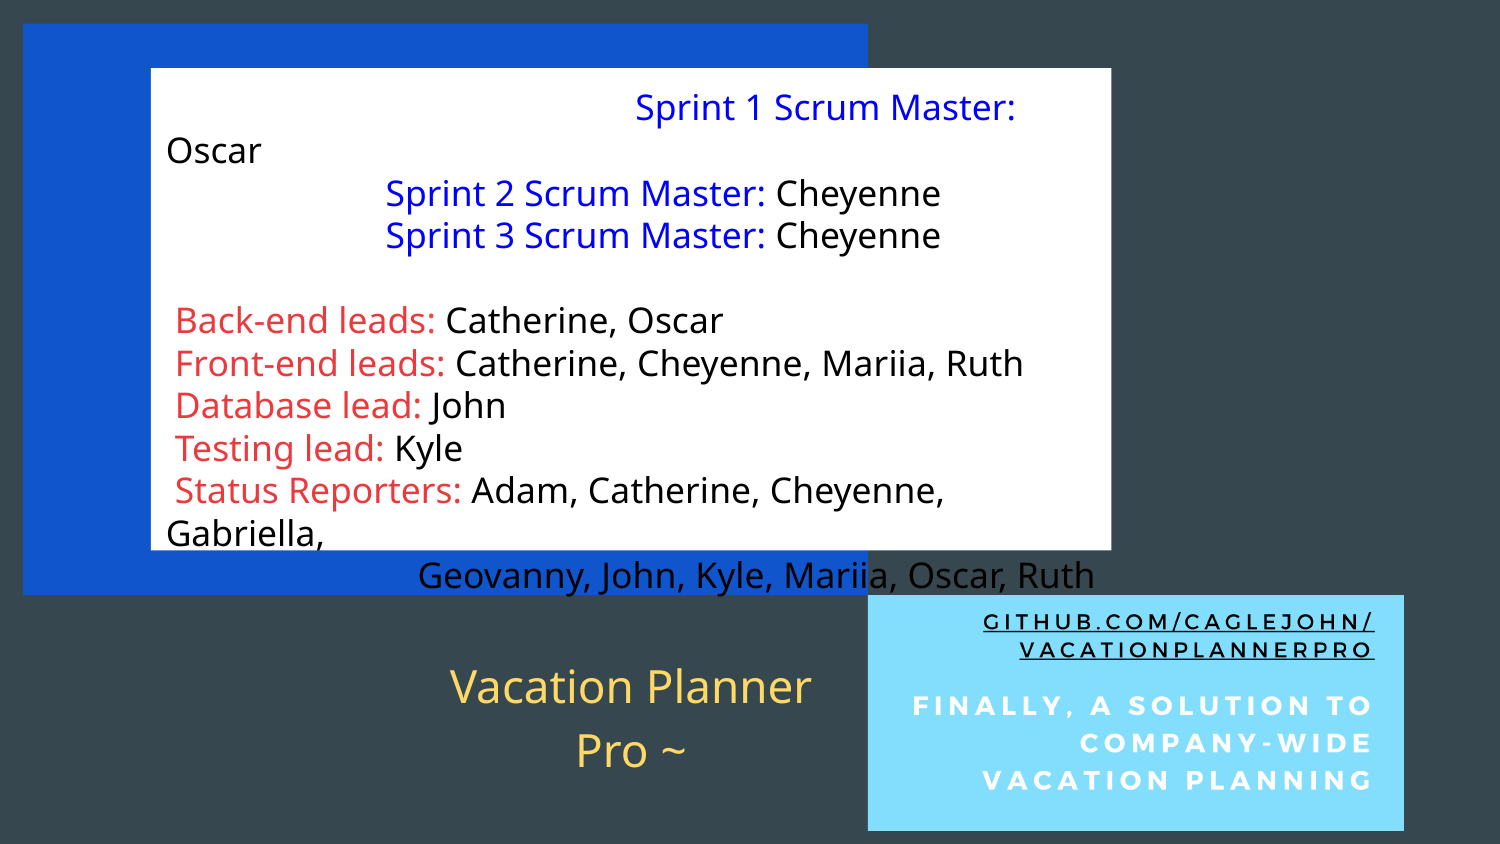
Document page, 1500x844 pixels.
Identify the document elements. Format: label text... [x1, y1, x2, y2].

picture [867, 594, 1405, 831]
text_box Sprint 1 Scrum Master: Oscar Sprint 2 Scrum Master: Cheyenne Sprint 3 Scrum Master: Cheyenne Back-end leads: Catherine, Oscar Front-end leads: Catherine, Cheyenne, Mariia, Ruth Database lead: John Testing lead: Kyle Status Reporters: Adam, Catherine, Cheyenne, Gabriella, Geovanny, John, Kyle, Mariia, Oscar, Ruth [150, 68, 1112, 551]
text_box Vacation Planner Pro ~ [394, 670, 862, 756]
text_box [23, 23, 868, 596]
